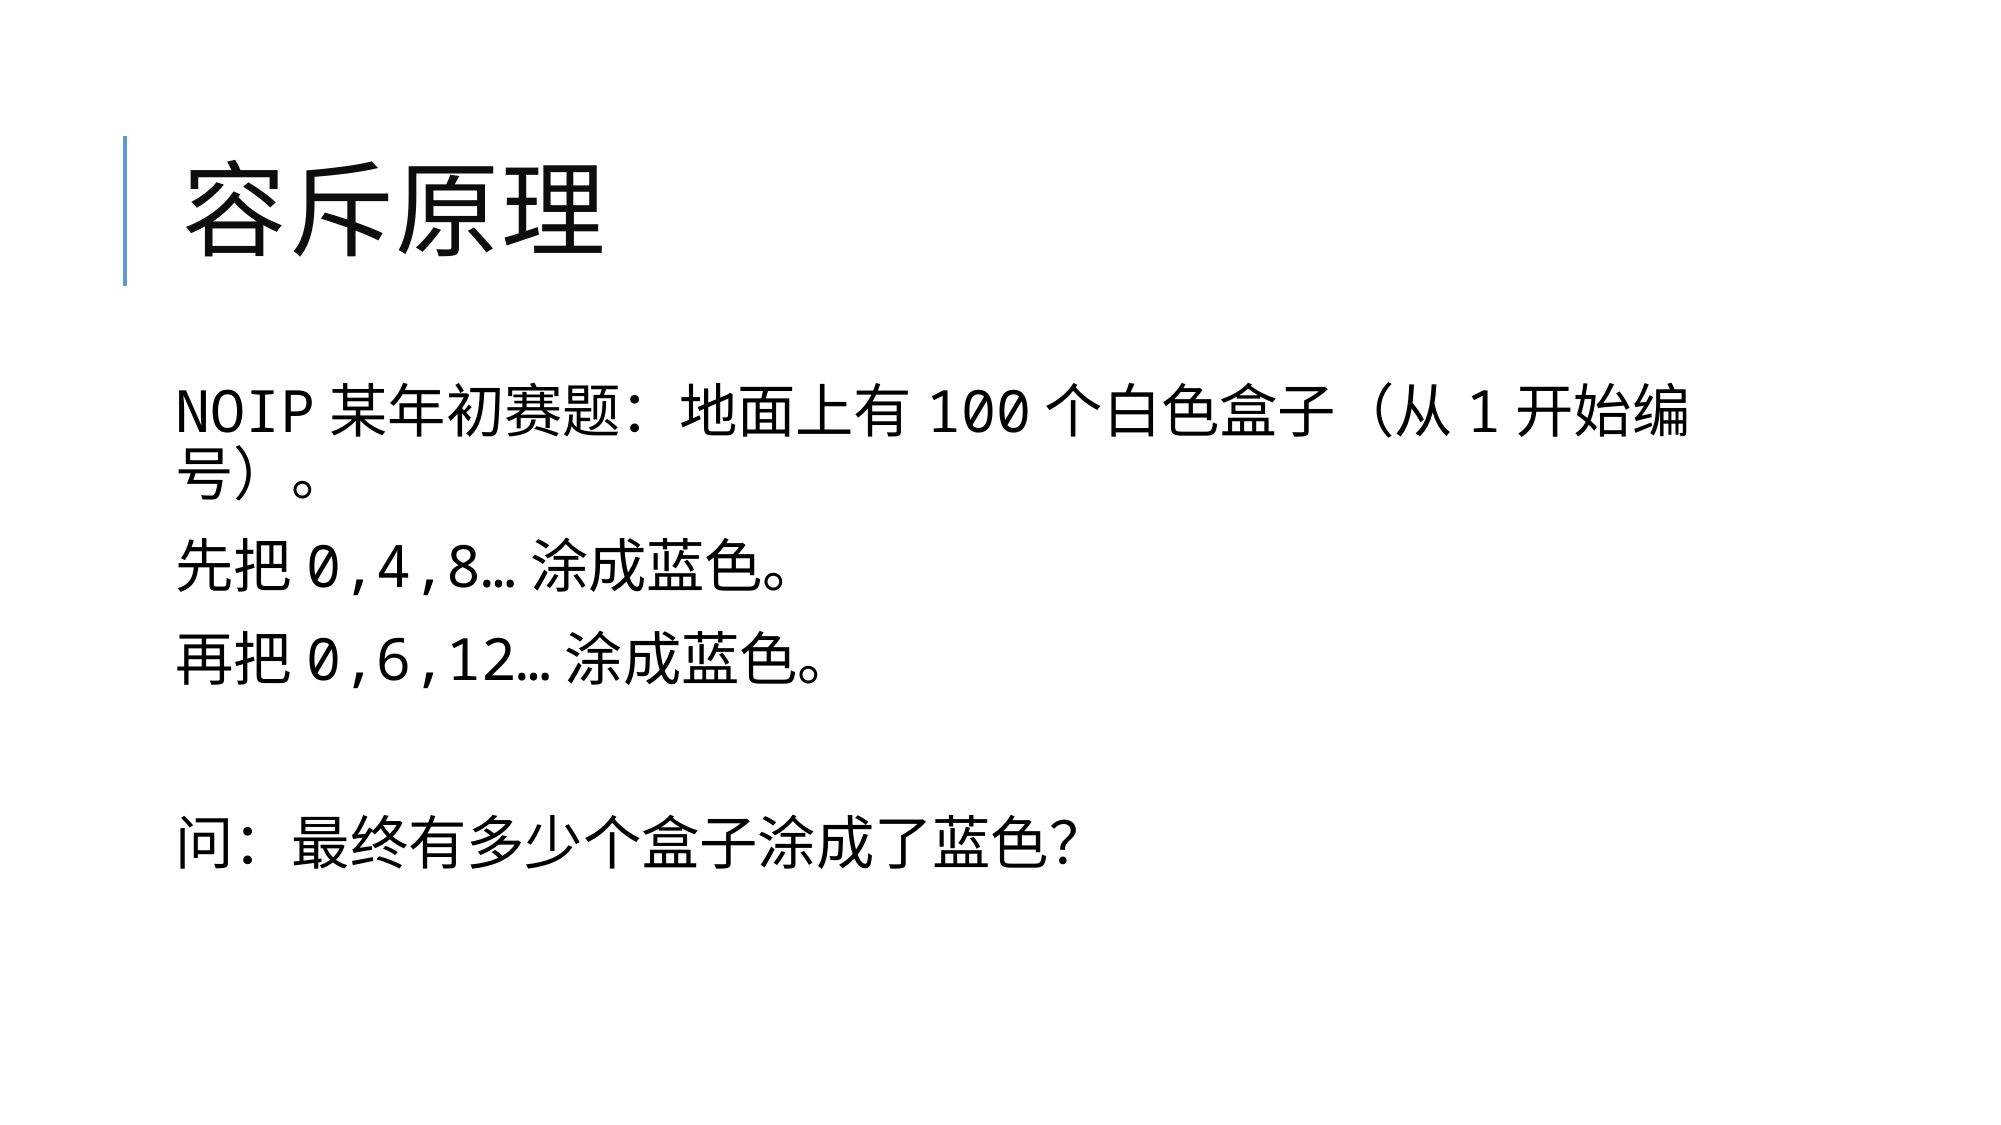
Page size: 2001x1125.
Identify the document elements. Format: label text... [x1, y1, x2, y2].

title 容斥原理 [168, 96, 1763, 342]
list NOIP某年初赛题：地面上有100个白色盒子（从1开始编号）。 先把0,4,8…涂成蓝色。 再把0,6,12…涂成蓝色。 问：最终有多少个盒子涂成了蓝色？ [168, 375, 1763, 1035]
